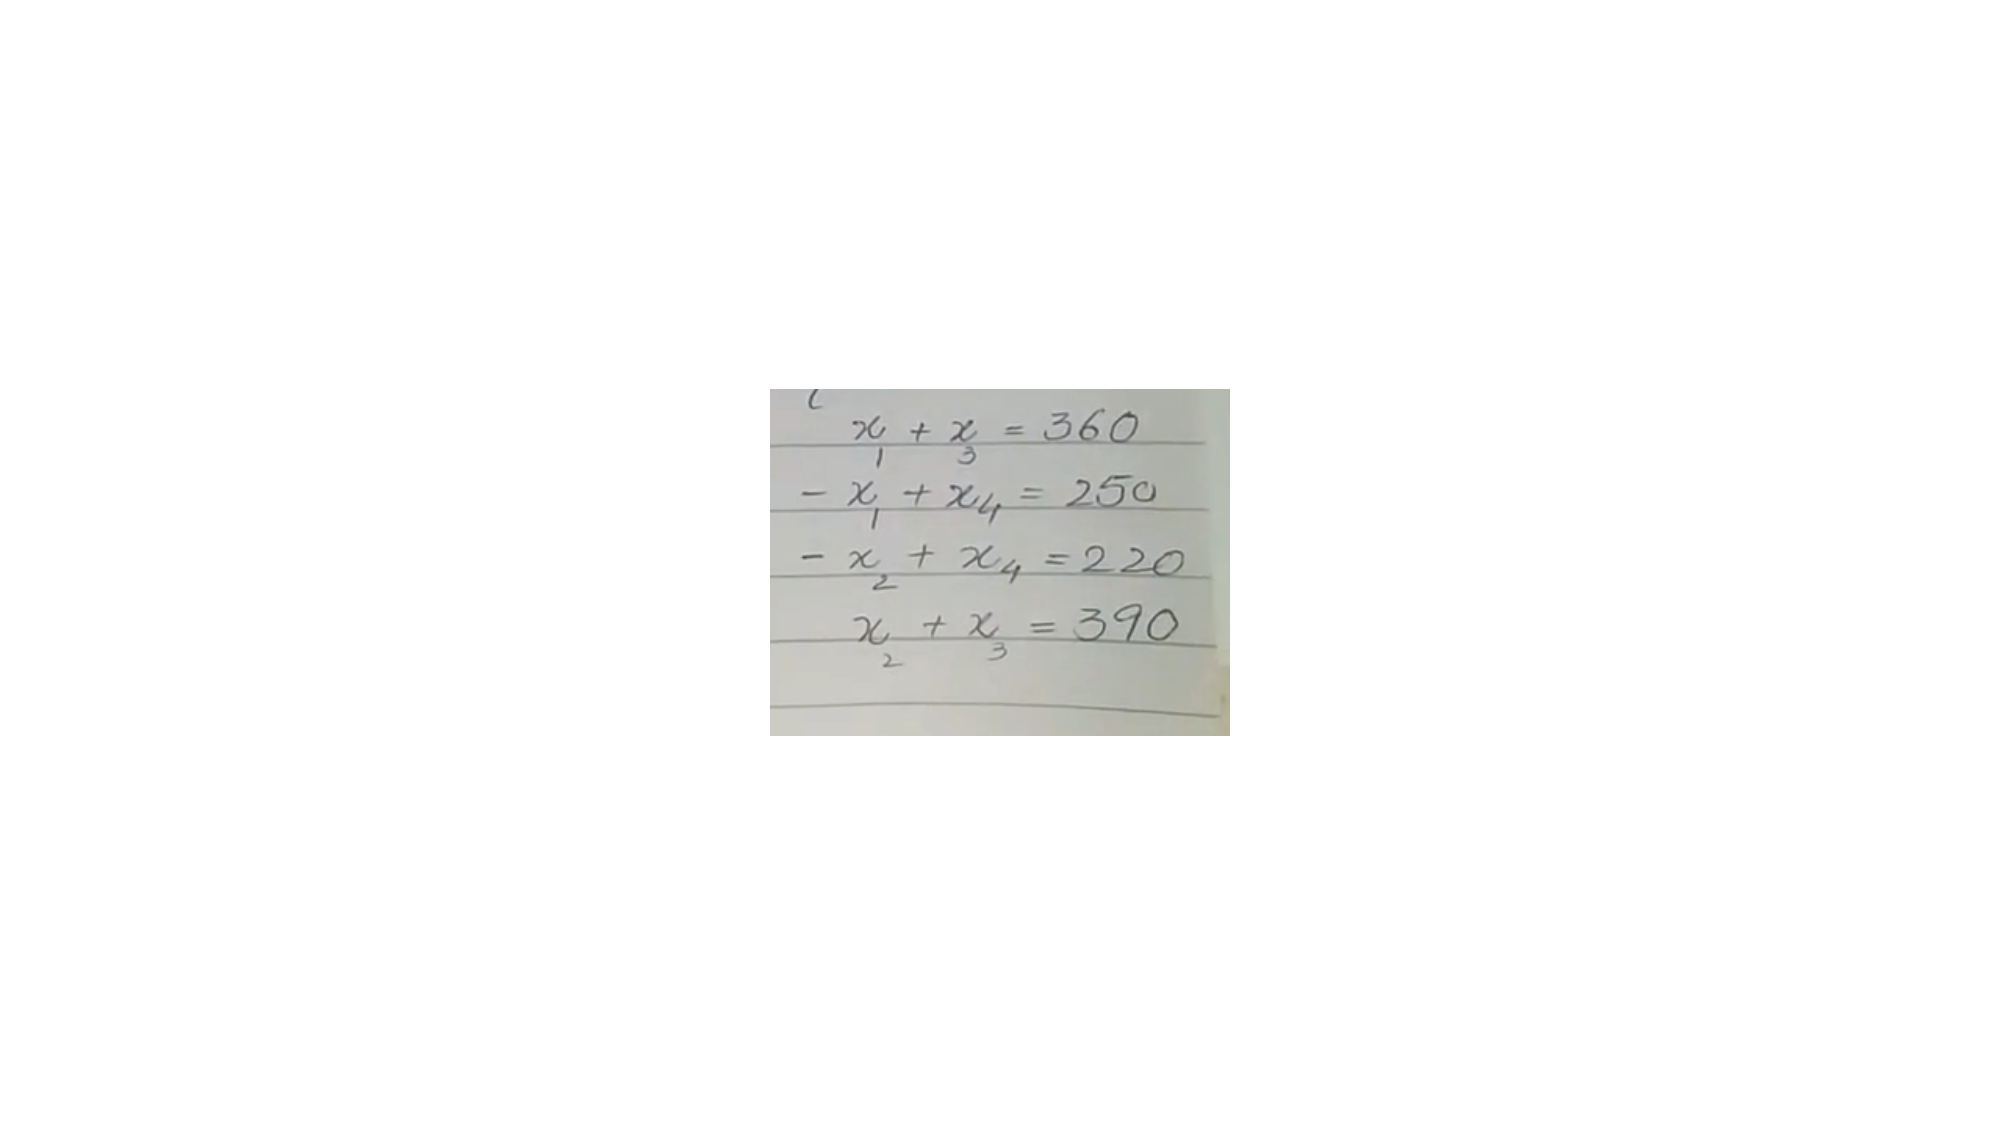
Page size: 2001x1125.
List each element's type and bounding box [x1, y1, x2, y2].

picture [770, 389, 1230, 736]
